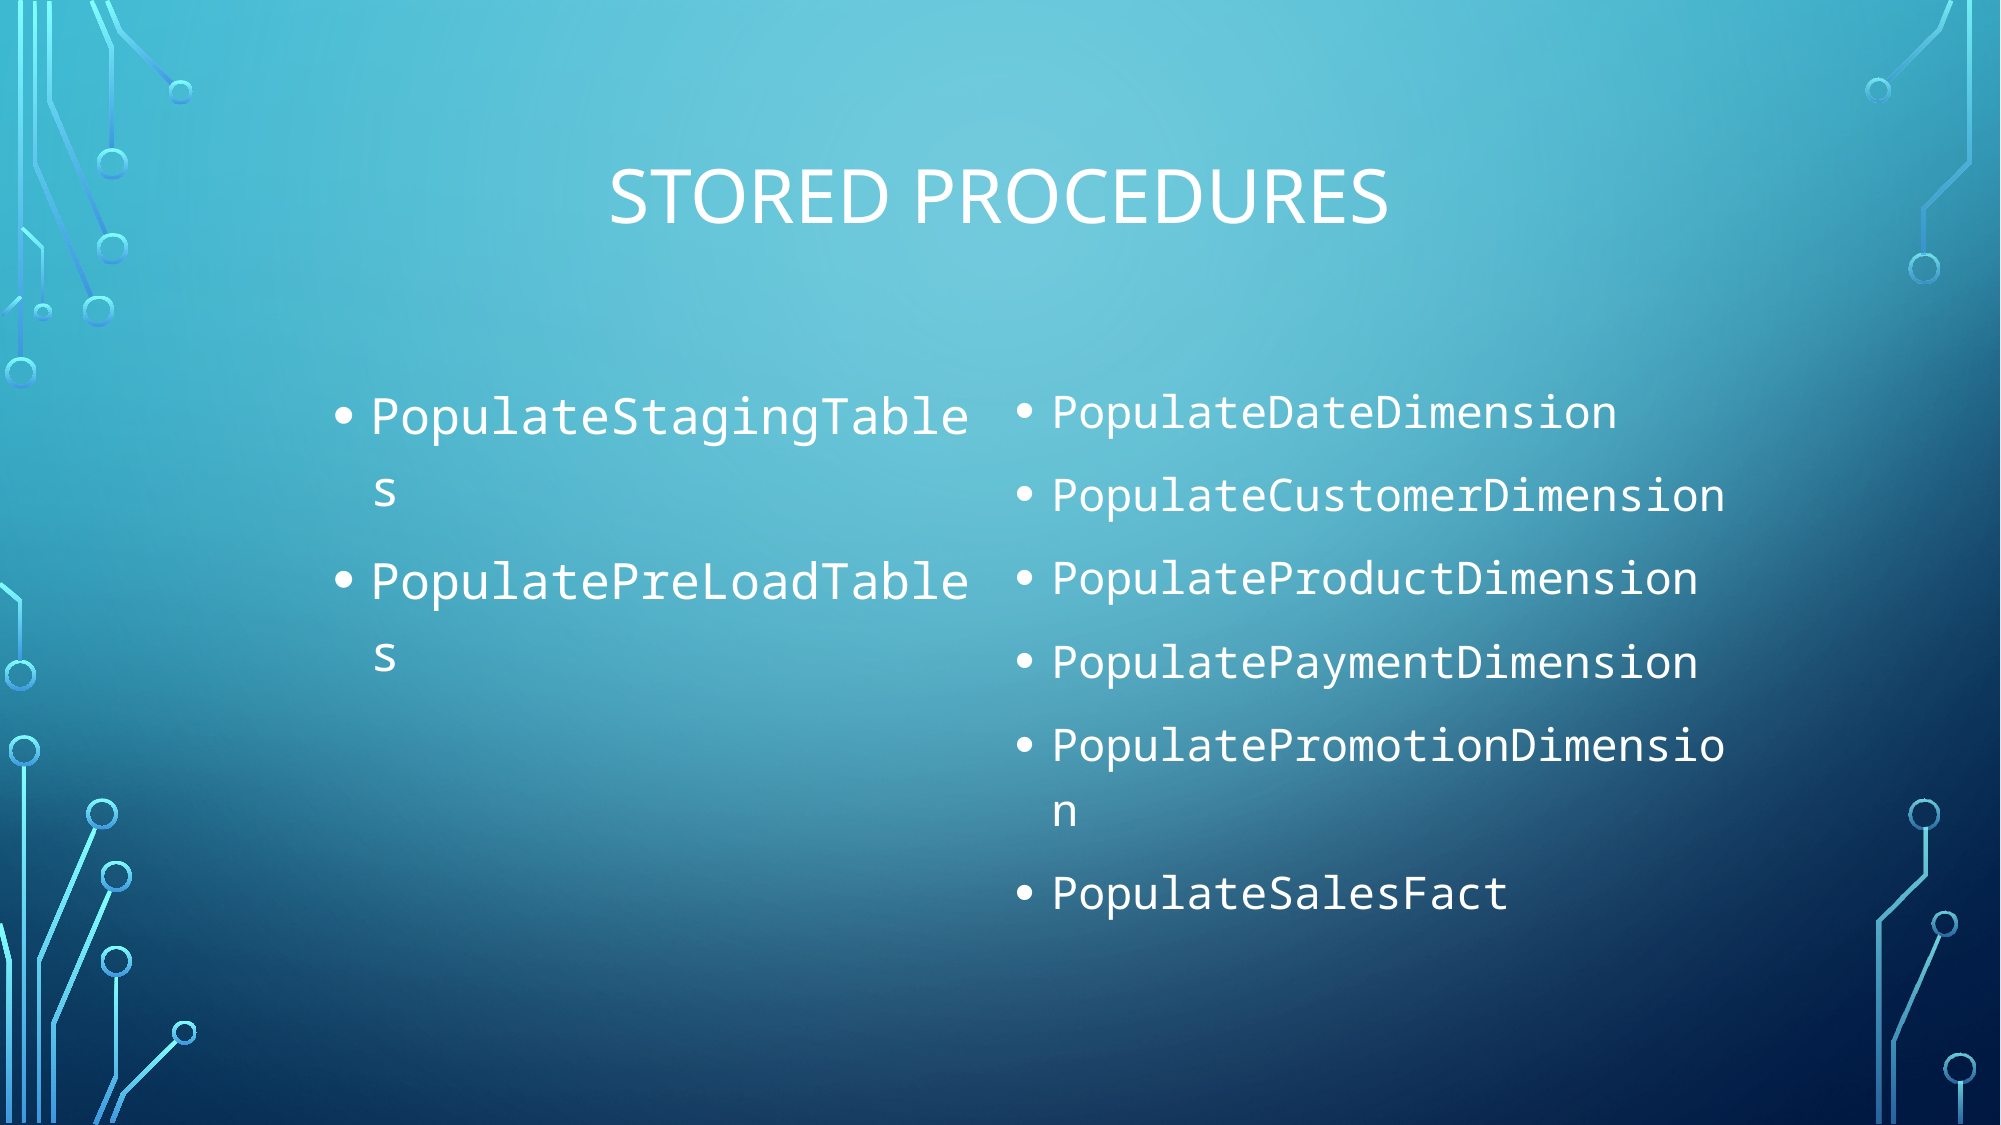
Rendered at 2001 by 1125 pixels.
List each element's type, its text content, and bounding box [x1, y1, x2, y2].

list PopulateStagingTables PopulatePreLoadTables [317, 364, 999, 946]
title Stored procedures [422, 78, 1578, 321]
text_box PopulateDateDimension PopulateCustomerDimension PopulateProductDimension PopulatePaymentDimension PopulatePromotionDimension PopulateSalesFact [999, 364, 1744, 946]
